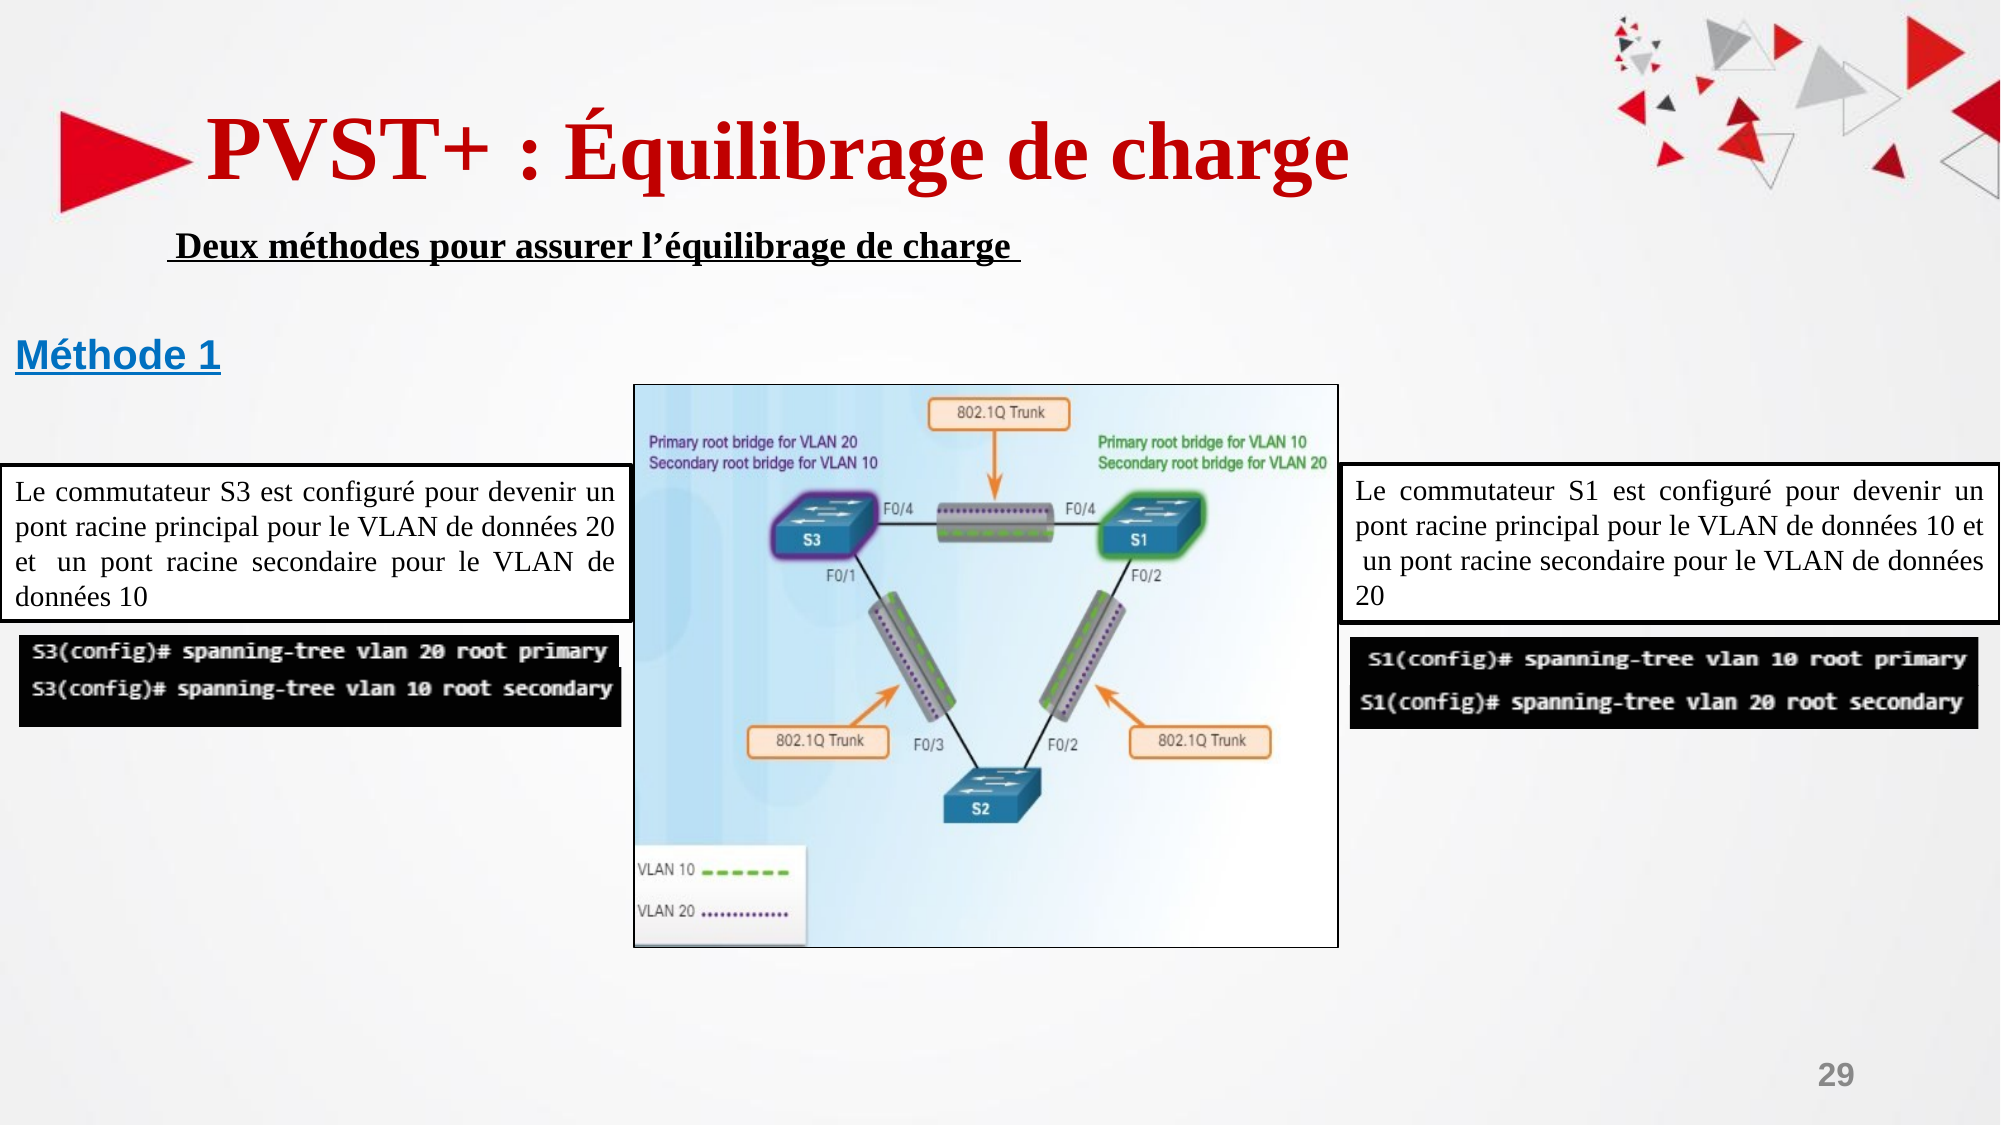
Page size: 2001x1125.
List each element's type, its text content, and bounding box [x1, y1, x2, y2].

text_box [18, 635, 622, 727]
slide_number ‹#› [1805, 738, 1863, 1125]
text_box Le commutateur S3 est configuré pour devenir un pont racine principal pour le VLAN de données 20 et un pont racine secondaire pour le VLAN de données 10 [0, 464, 631, 622]
picture [0, 0, 2001, 1125]
title PVST+ : Équilibrage de charge [198, 90, 1924, 309]
text_box Méthode 1 [0, 320, 239, 387]
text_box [1349, 636, 1979, 730]
text_box Deux méthodes pour assurer l’équilibrage de charge [152, 213, 1046, 274]
text_box [633, 384, 1339, 948]
text_box Le commutateur S1 est configuré pour devenir un pont racine principal pour le VLAN de données 10 et un pont racine secondaire pour le VLAN de données 20 [1340, 464, 2000, 623]
